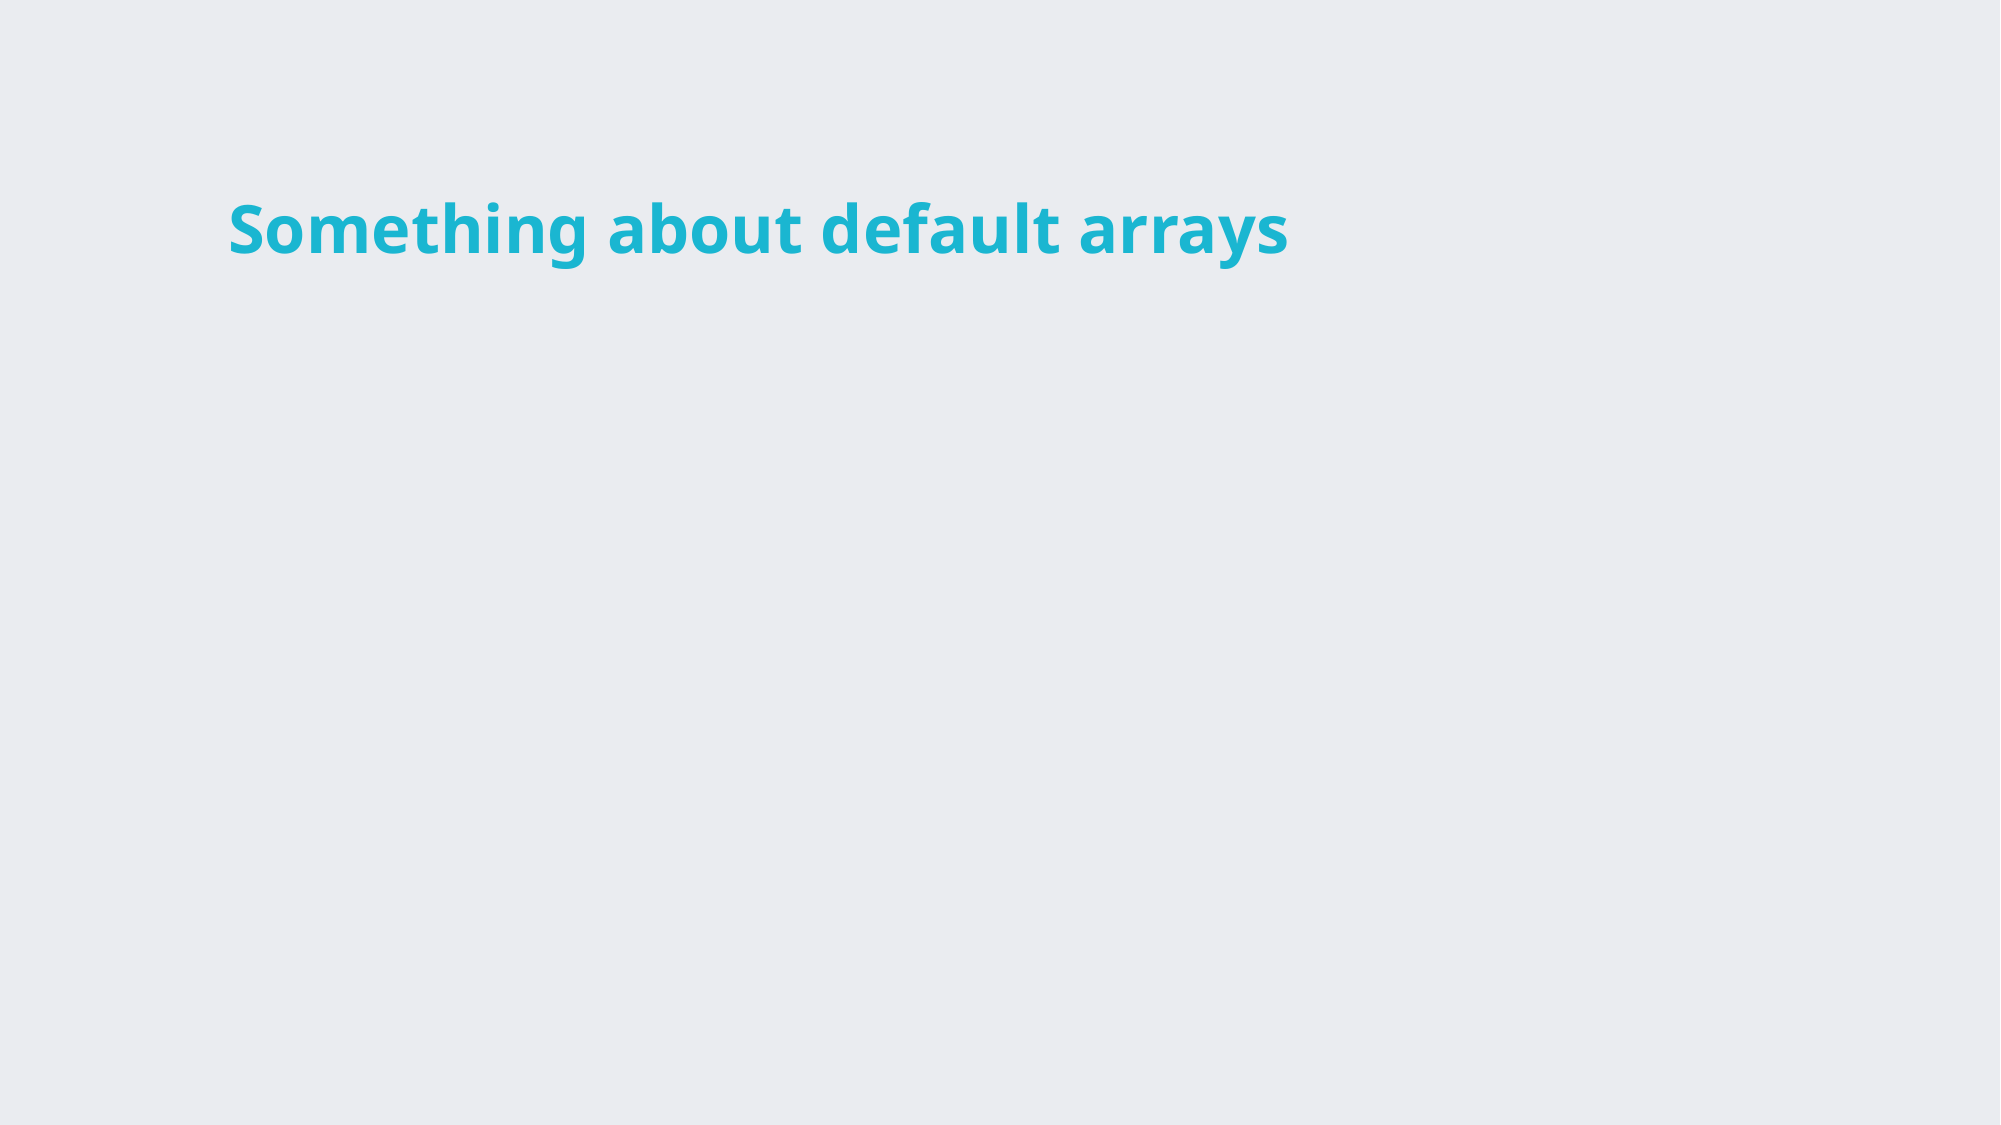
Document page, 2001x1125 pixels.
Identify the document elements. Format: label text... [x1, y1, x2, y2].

title Something about default arrays [228, 162, 1805, 301]
